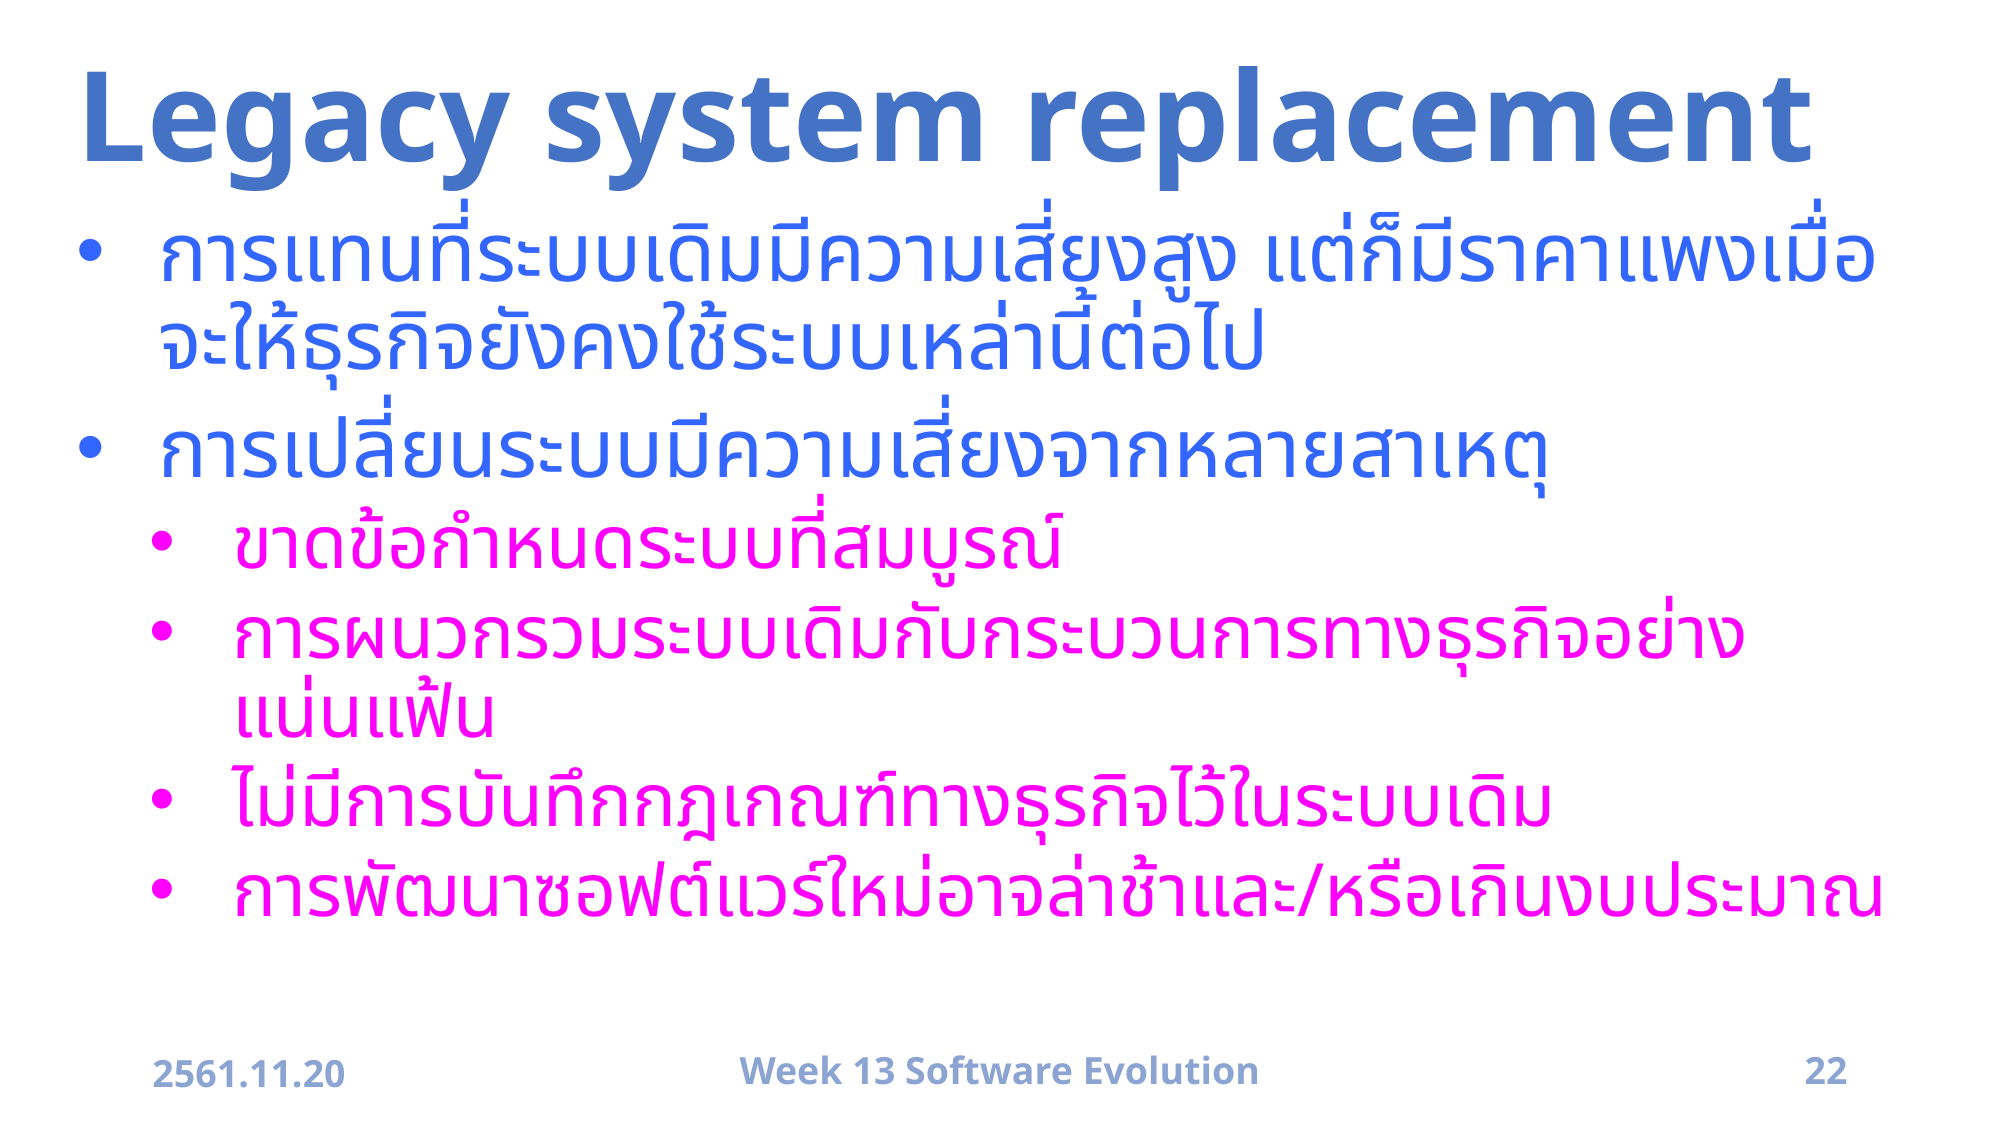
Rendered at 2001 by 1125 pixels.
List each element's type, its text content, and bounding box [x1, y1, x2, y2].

list การแทนที่ระบบเดิมมีความเสี่ยงสูง แต่ก็มีราคาแพงเมื่อจะให้ธุรกิจยังคงใช้ระบบเหล่านี้ต่อไป การเปลี่ยนระบบมีความเสี่ยงจากหลายสาเหตุ ขาดข้อกำหนดระบบที่สมบูรณ์ การผนวกรวมระบบเดิมกับกระบวนการทางธุรกิจอย่างแน่นแฟ้น ไม่มีการบันทึกกฎเกณฑ์ทางธุรกิจไว้ในระบบเดิม การพัฒนาซอฟต์แวร์ใหม่อาจล่าช้าและ/หรือเกินงบประมาณ [61, 203, 1932, 1014]
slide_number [137, 1042, 588, 1103]
slide_number 22 [1412, 1042, 1863, 1103]
title Legacy system replacement [61, 39, 1932, 203]
footer Week 13 Software Evolution [662, 1042, 1338, 1103]
